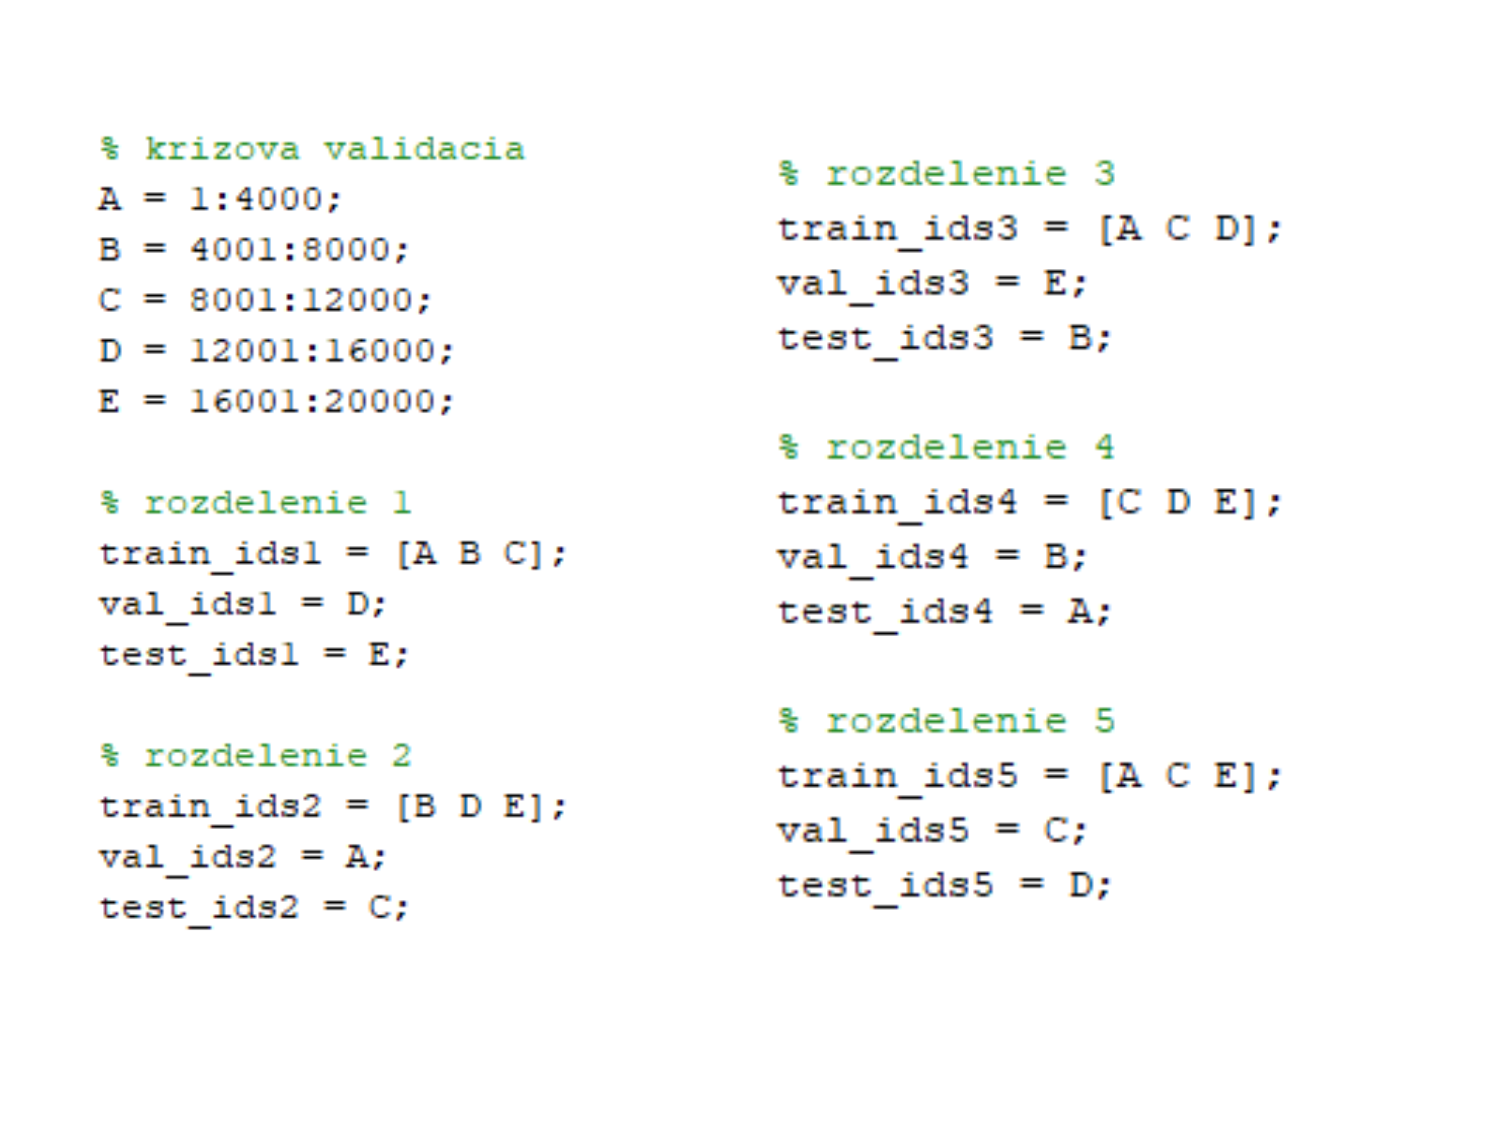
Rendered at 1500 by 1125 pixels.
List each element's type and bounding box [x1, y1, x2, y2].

picture [74, 118, 620, 953]
picture [749, 134, 1340, 937]
